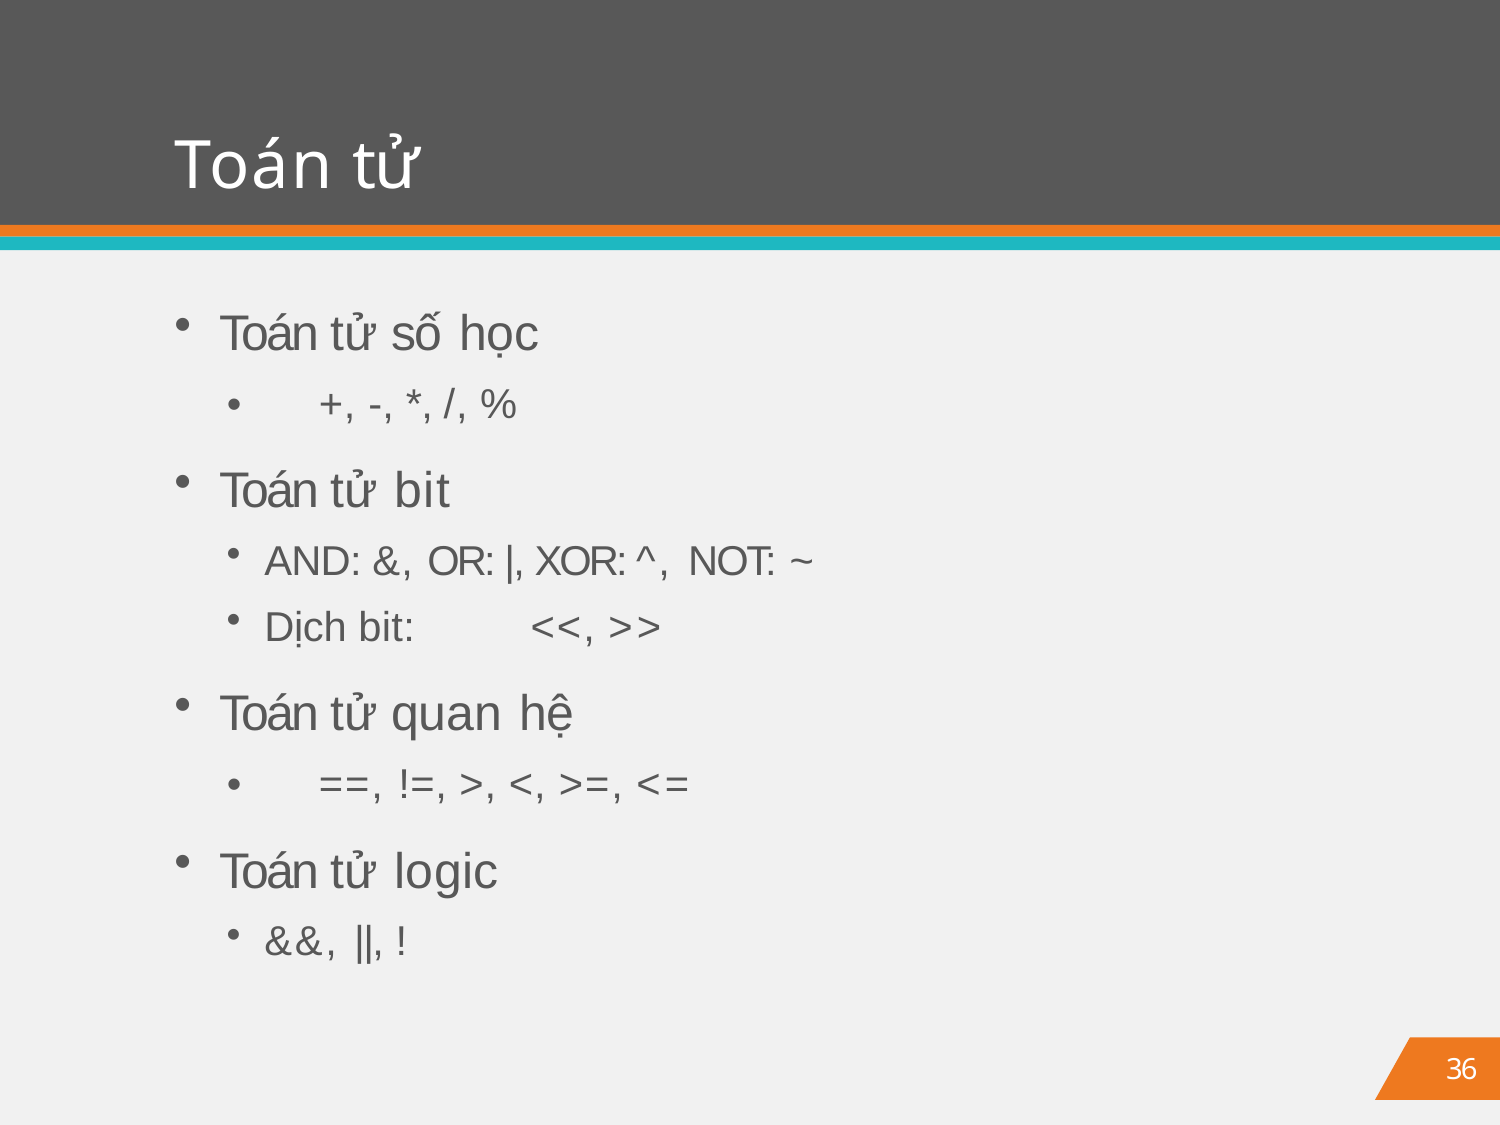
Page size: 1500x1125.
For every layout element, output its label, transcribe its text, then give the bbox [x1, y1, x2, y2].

text_box Toán tử số học • +, -, *, /, % Toán tử bit AND: &, OR: |, XOR: ^, NOT: ~ Dịch bit: <<, >> Toán tử quan hệ • ==, !=, >, <, >=, <= Toán tử logic &&, ||, ! [172, 279, 818, 965]
title Toán tử [172, 119, 433, 279]
text_box 36 [1439, 1049, 1486, 1090]
